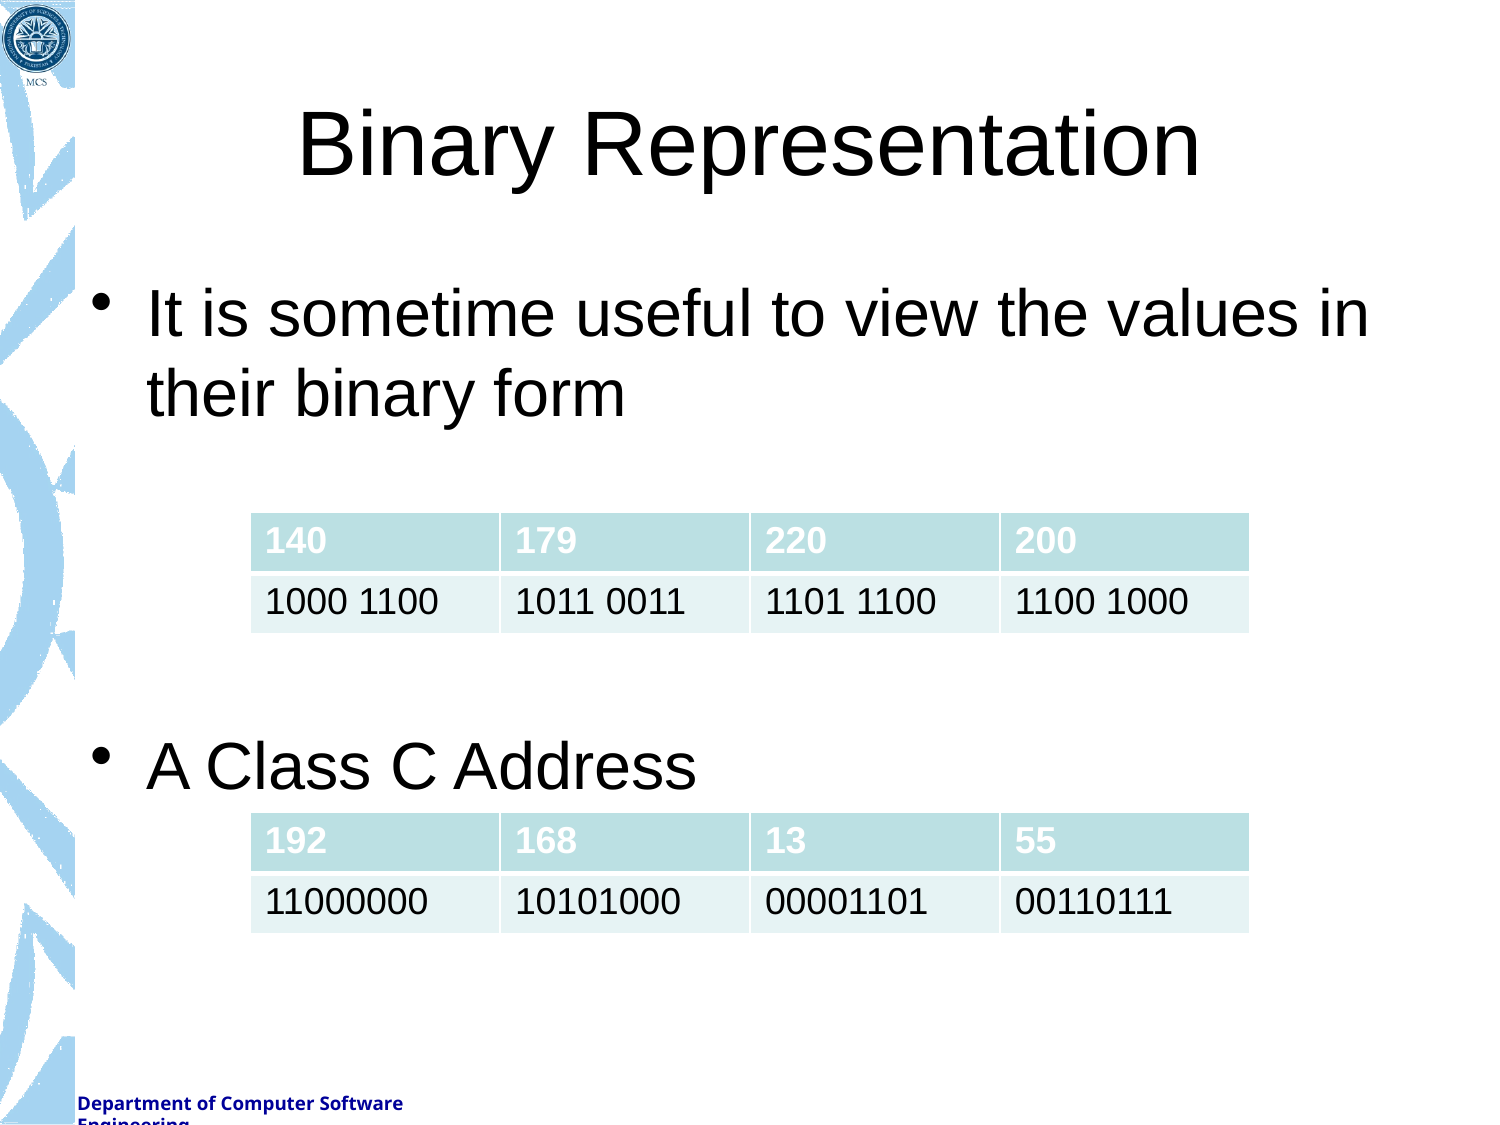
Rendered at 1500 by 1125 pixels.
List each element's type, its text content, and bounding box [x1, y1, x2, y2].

table_cell 1100 1000 [1001, 576, 1249, 633]
table_header 55 [1001, 813, 1249, 871]
table_header 220 [751, 513, 999, 571]
picture [0, 0, 92, 102]
table_header 168 [501, 813, 749, 871]
table_header 200 [1001, 513, 1249, 571]
table_cell 00110111 [1001, 876, 1249, 933]
table_cell 11000000 [251, 876, 499, 933]
table_cell 1000 1100 [251, 576, 499, 633]
table_header 179 [501, 513, 749, 571]
table_cell 10101000 [501, 876, 749, 933]
list It is sometime useful to view the values in their binary form A Class C Address [74, 262, 1426, 1006]
table_header 140 [251, 513, 499, 571]
table_cell 00001101 [751, 876, 999, 933]
title Binary Representation [74, 44, 1426, 233]
table_cell 1011 0011 [501, 576, 749, 633]
table_header 13 [751, 813, 999, 871]
table_header 192 [251, 813, 499, 871]
table_cell 1101 1100 [751, 576, 999, 633]
